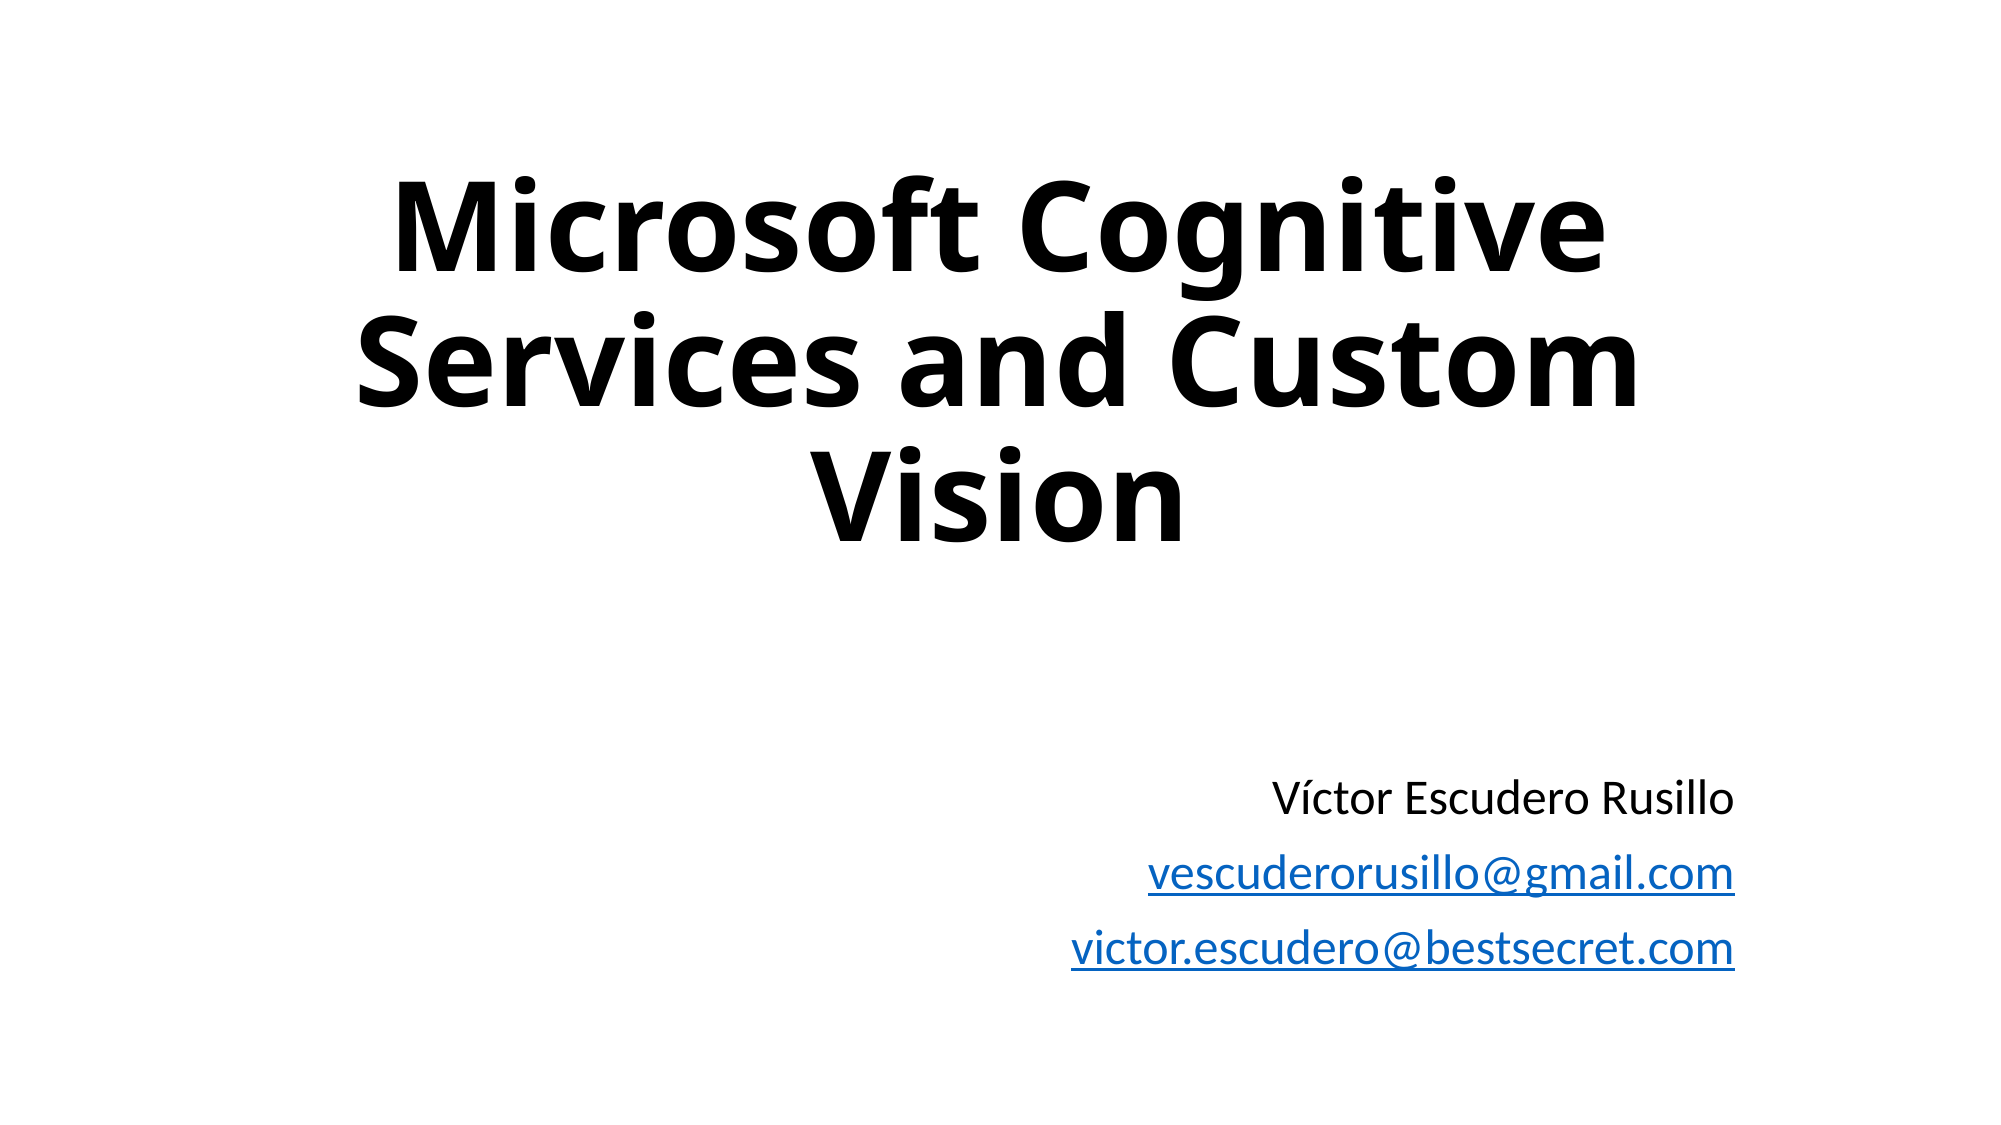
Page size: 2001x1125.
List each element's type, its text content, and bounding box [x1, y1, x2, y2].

title Microsoft Cognitive Services and Custom Vision [249, 184, 1750, 576]
subtitle Víctor Escudero Rusillo vescuderorusillo@gmail.com victor.escudero@bestsecret.com [249, 764, 1750, 1036]
